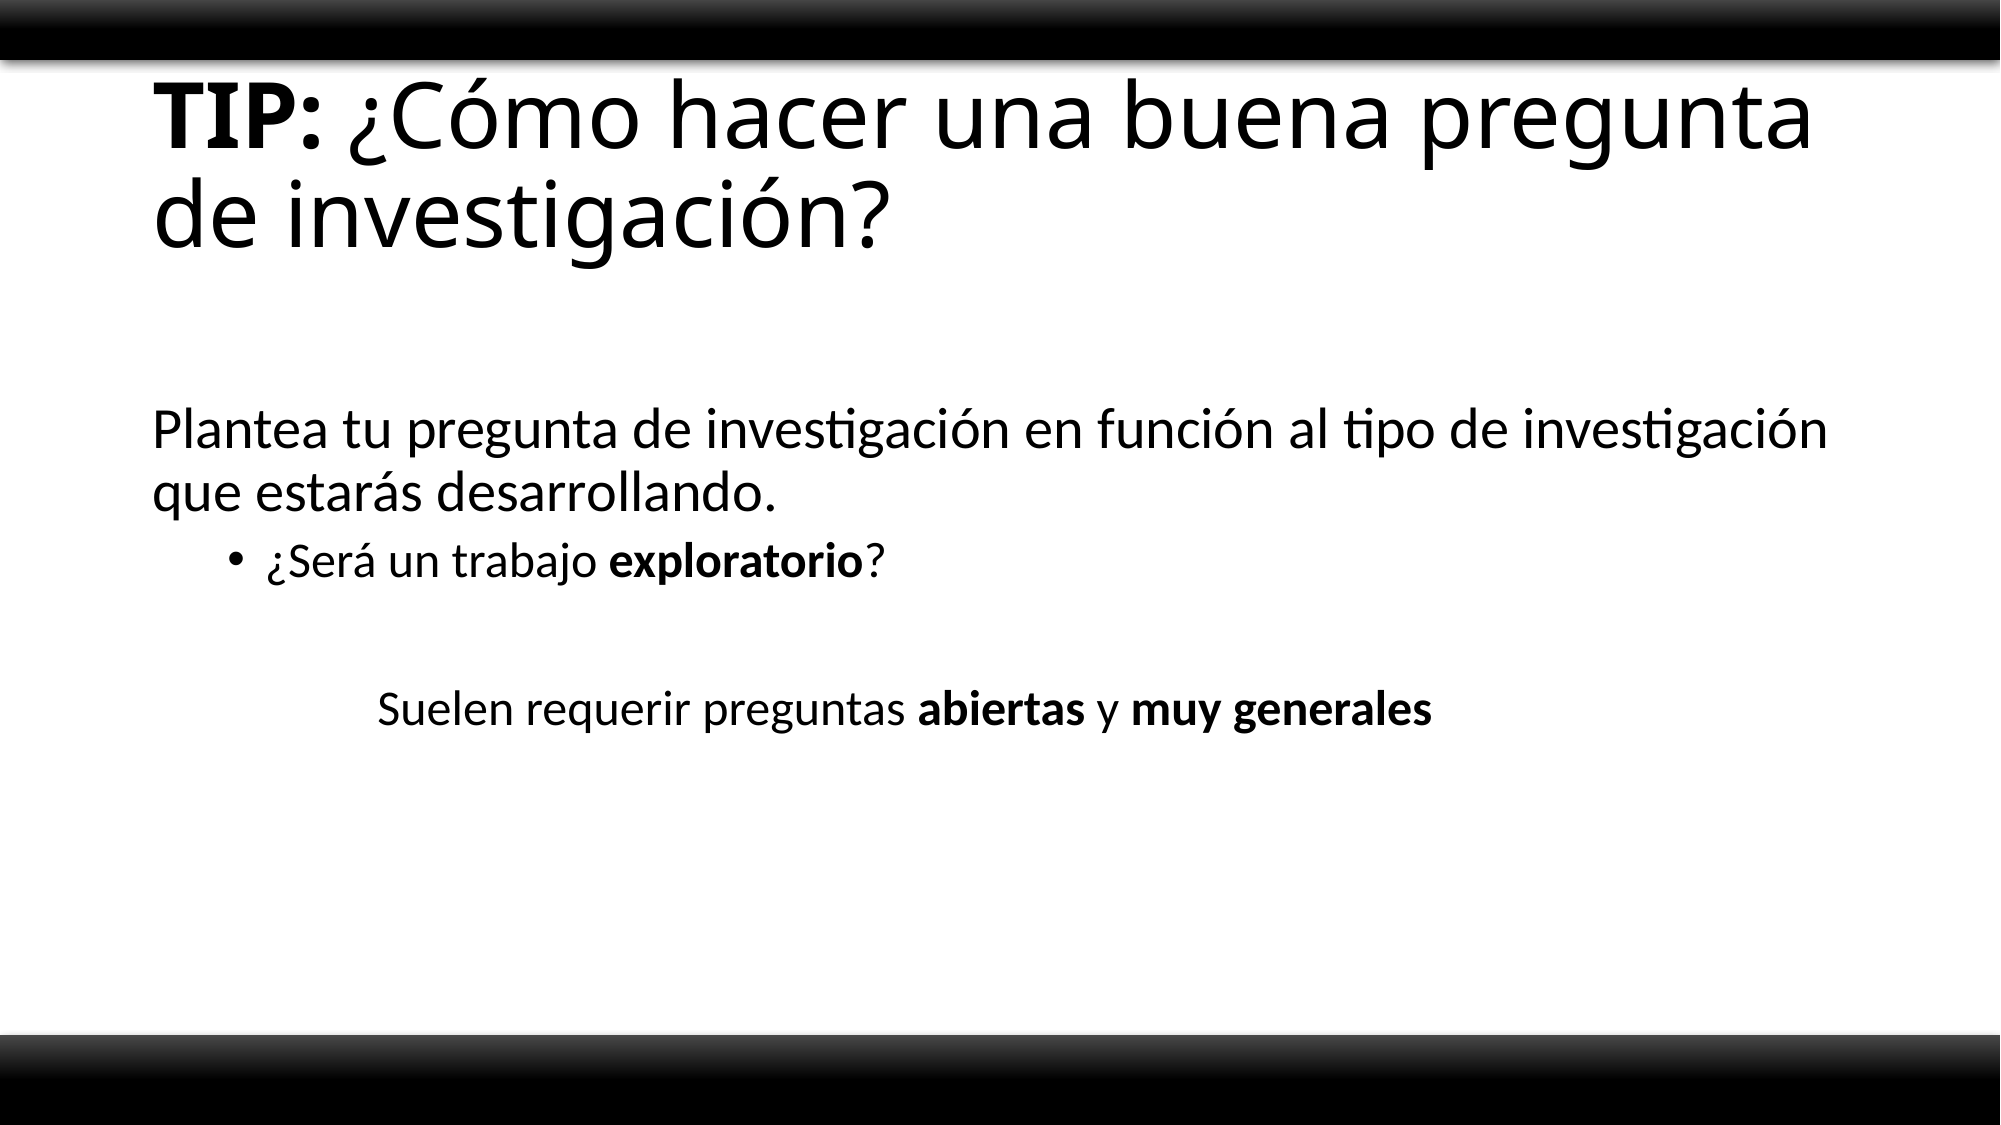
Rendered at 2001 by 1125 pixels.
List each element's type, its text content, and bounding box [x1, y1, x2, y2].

list Plantea tu pregunta de investigación en función al tipo de investigación que estarás desarrollando. ¿Será un trabajo exploratorio? Suelen requerir preguntas abiertas y muy generales [137, 299, 1863, 1014]
title TIP: ¿Cómo hacer una buena pregunta de investigación? [137, 73, 1863, 278]
text_box [0, 1035, 2000, 1125]
text_box [0, 0, 2000, 60]
